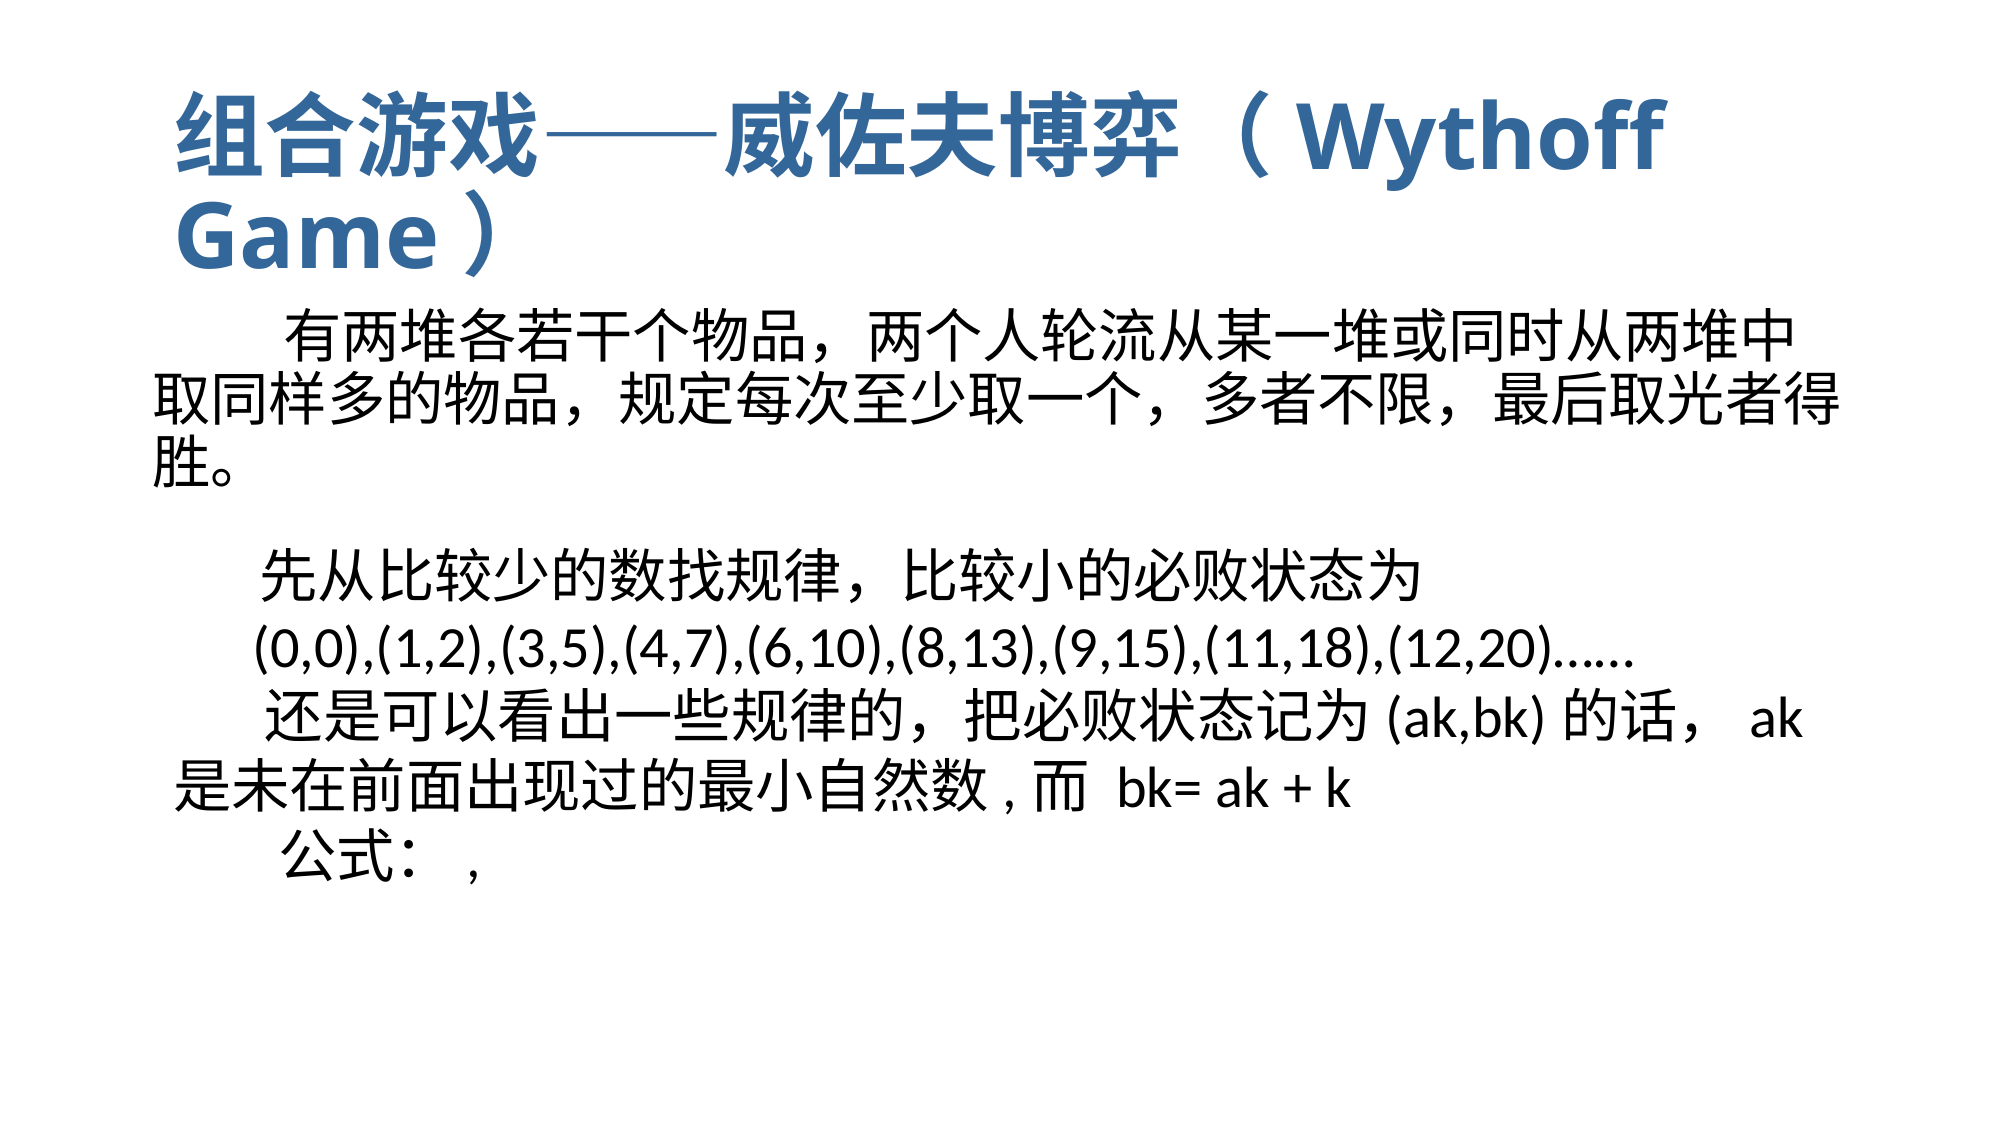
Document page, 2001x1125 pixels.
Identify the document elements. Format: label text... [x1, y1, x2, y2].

list 有两堆各若干个物品，两个人轮流从某一堆或同时从两堆中取同样多的物品，规定每次至少取一个，多者不限，最后取光者得胜。 [137, 299, 1863, 1014]
text_box 组合游戏——威佐夫博弈（Wythoff Game） [158, 80, 1884, 299]
